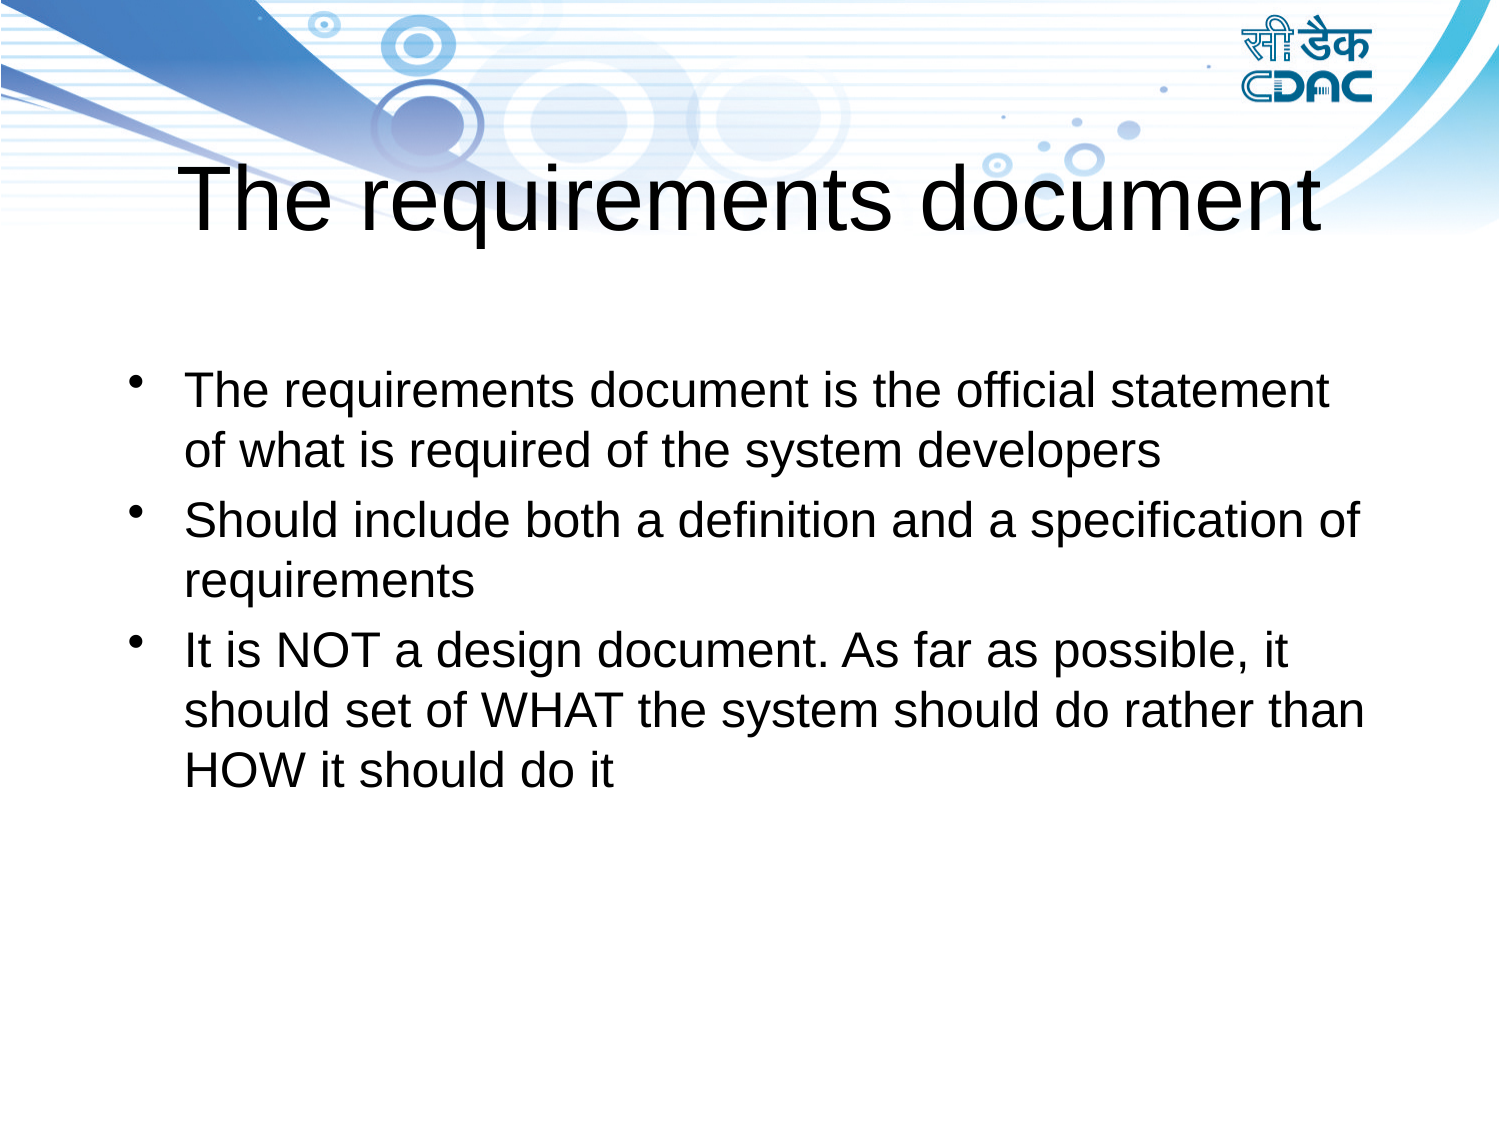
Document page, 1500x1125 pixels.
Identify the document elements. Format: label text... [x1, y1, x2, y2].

title The requirements document [112, 99, 1388, 288]
list The requirements document is the official statement of what is required of the system developers Should include both a definition and a specification of requirements It is NOT a design document. As far as possible, it should set of WHAT the system should do rather than HOW it should do it [112, 350, 1388, 1050]
picture [1, 0, 1499, 335]
